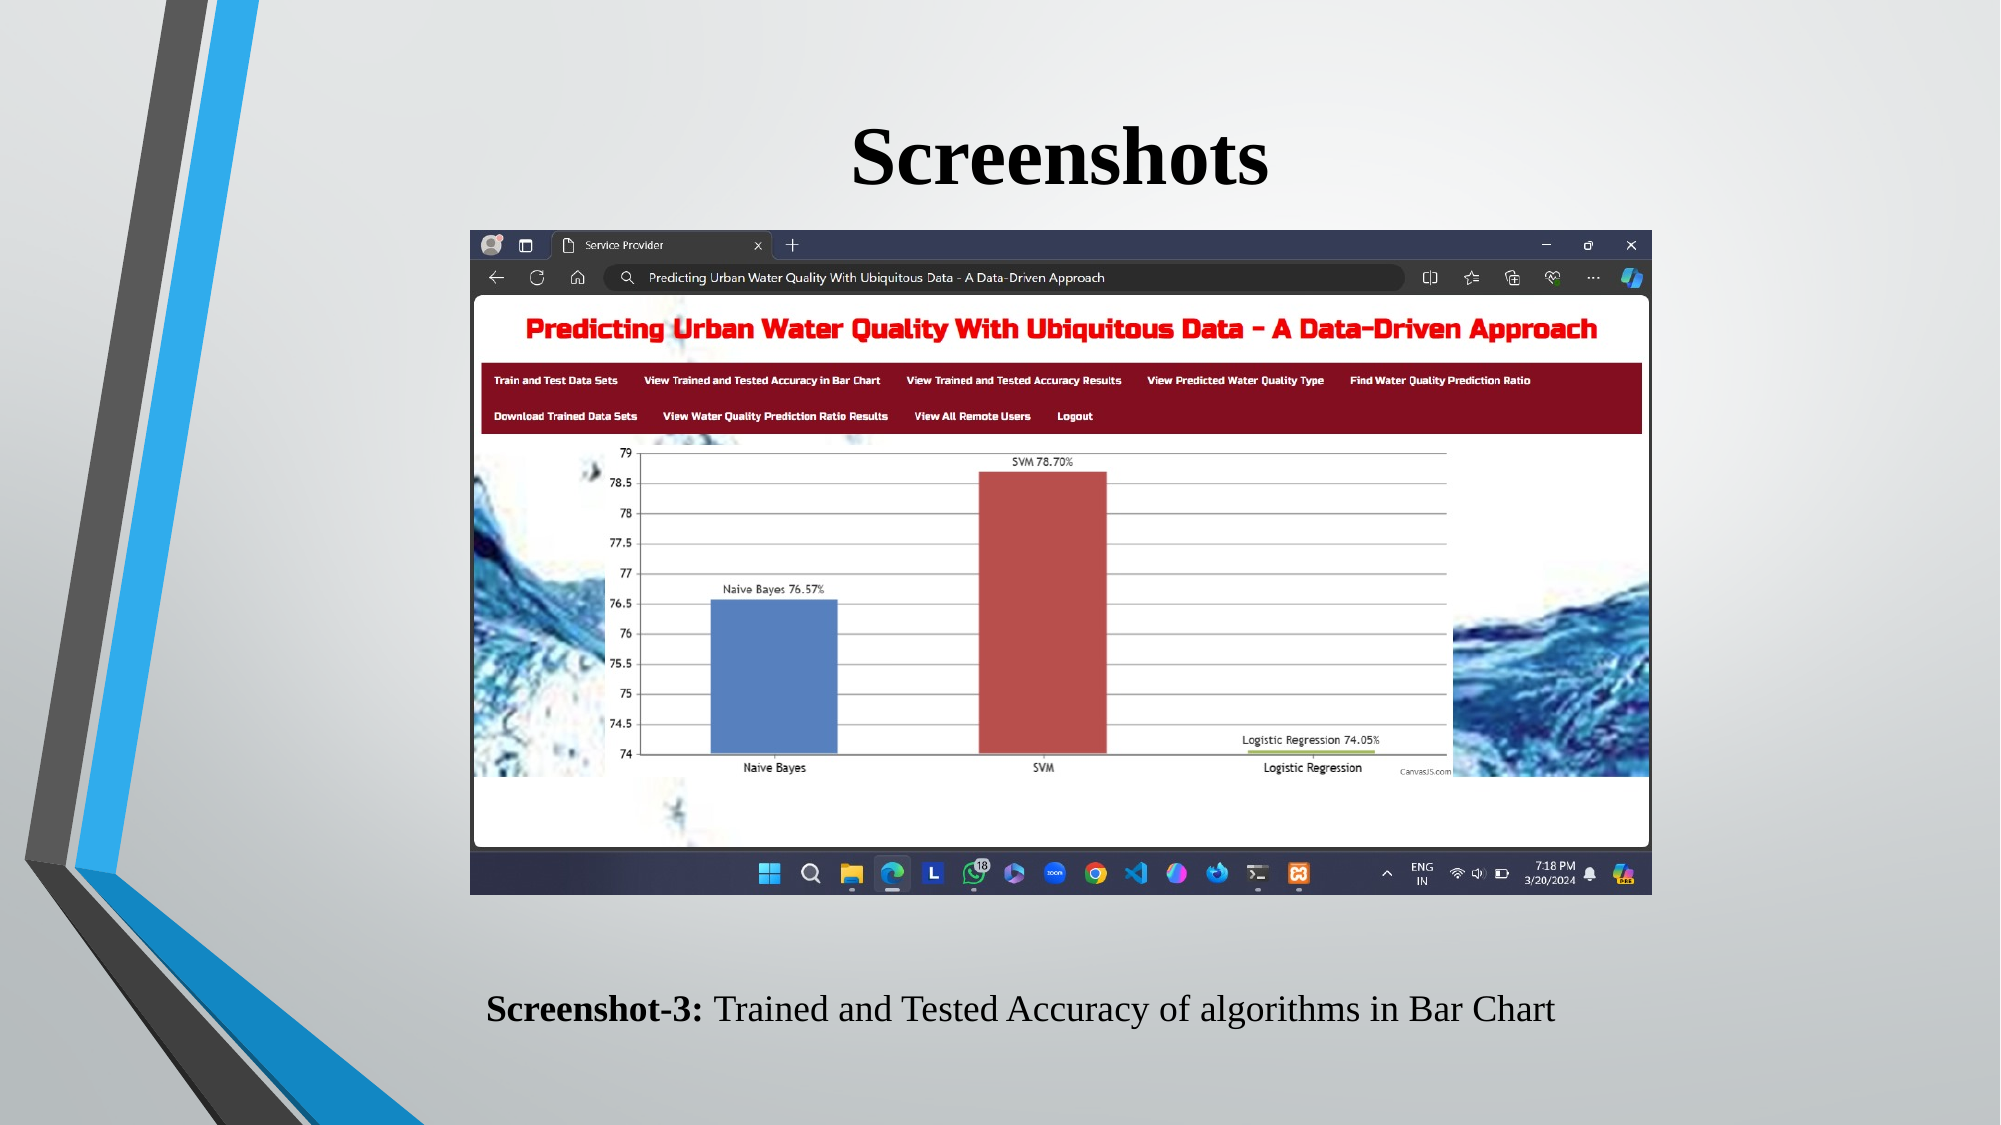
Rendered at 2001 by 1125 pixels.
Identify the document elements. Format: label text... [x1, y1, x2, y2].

title Screenshots [238, 87, 1883, 215]
text_box Screenshot-3: Trained and Tested Accuracy of algorithms in Bar Chart [471, 976, 1572, 1037]
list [470, 230, 1652, 895]
